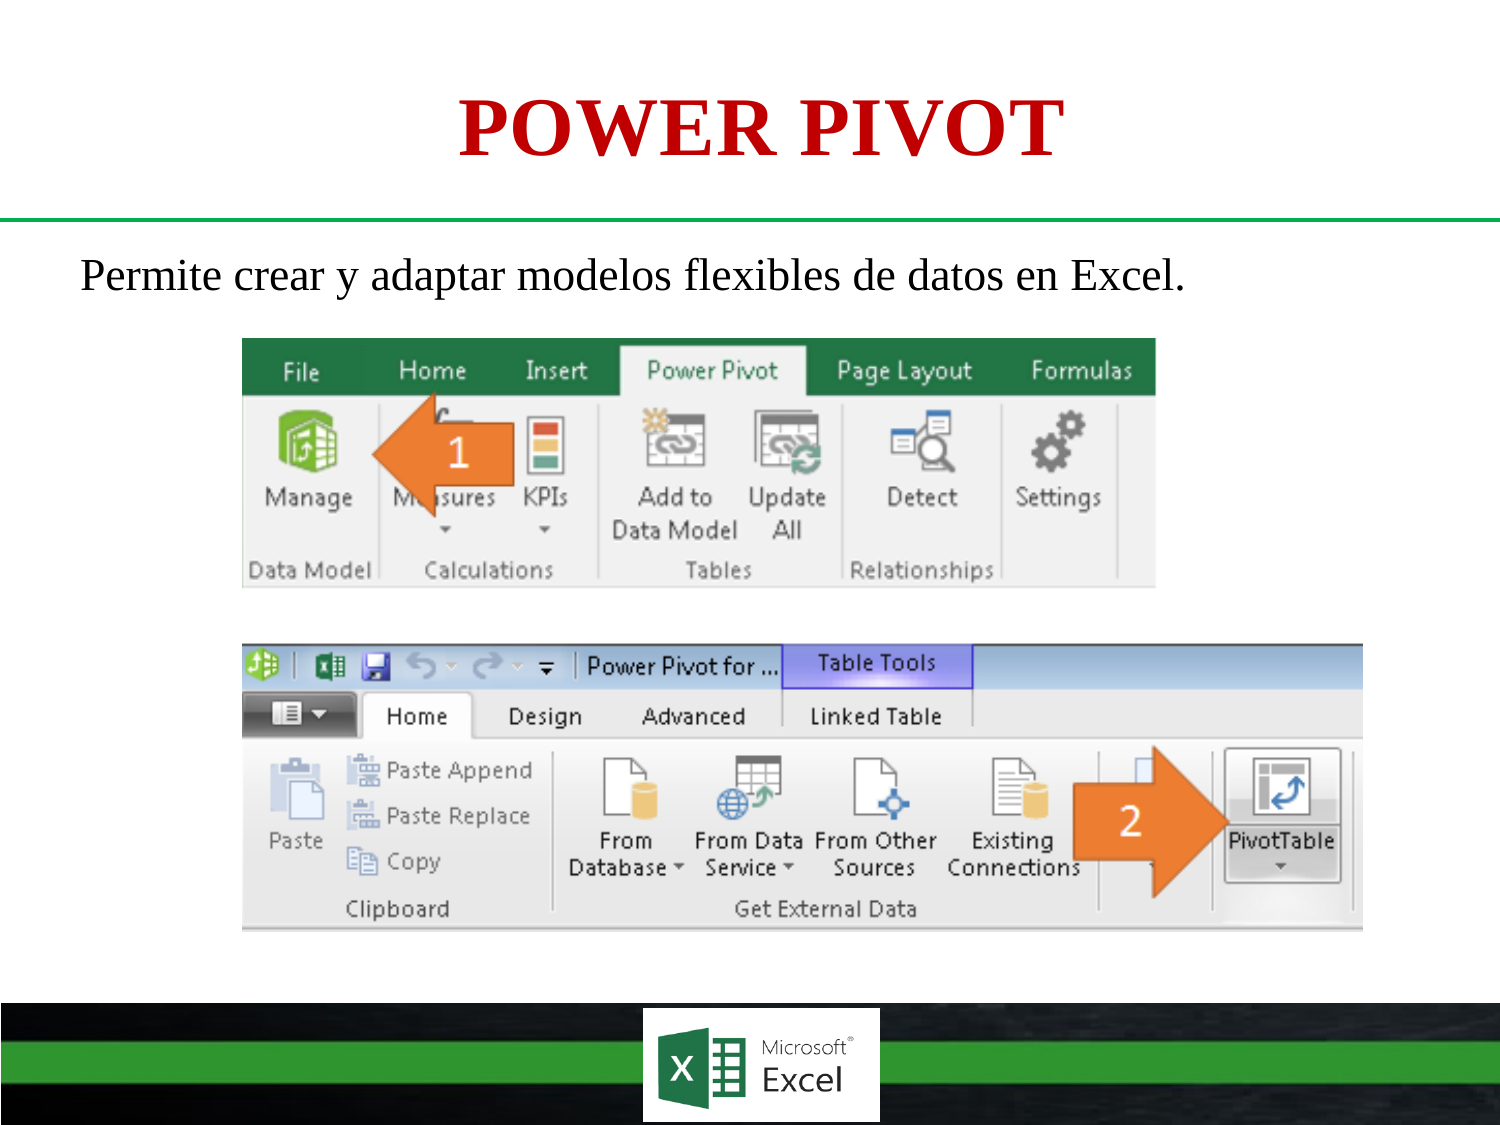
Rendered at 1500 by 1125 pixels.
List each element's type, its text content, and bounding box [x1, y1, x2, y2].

text_box POWER PIVOT [51, 64, 1473, 180]
picture [1, 1003, 1500, 1125]
picture [241, 337, 1363, 932]
list Permite crear y adaptar modelos flexibles de datos en Excel. [64, 232, 1461, 997]
